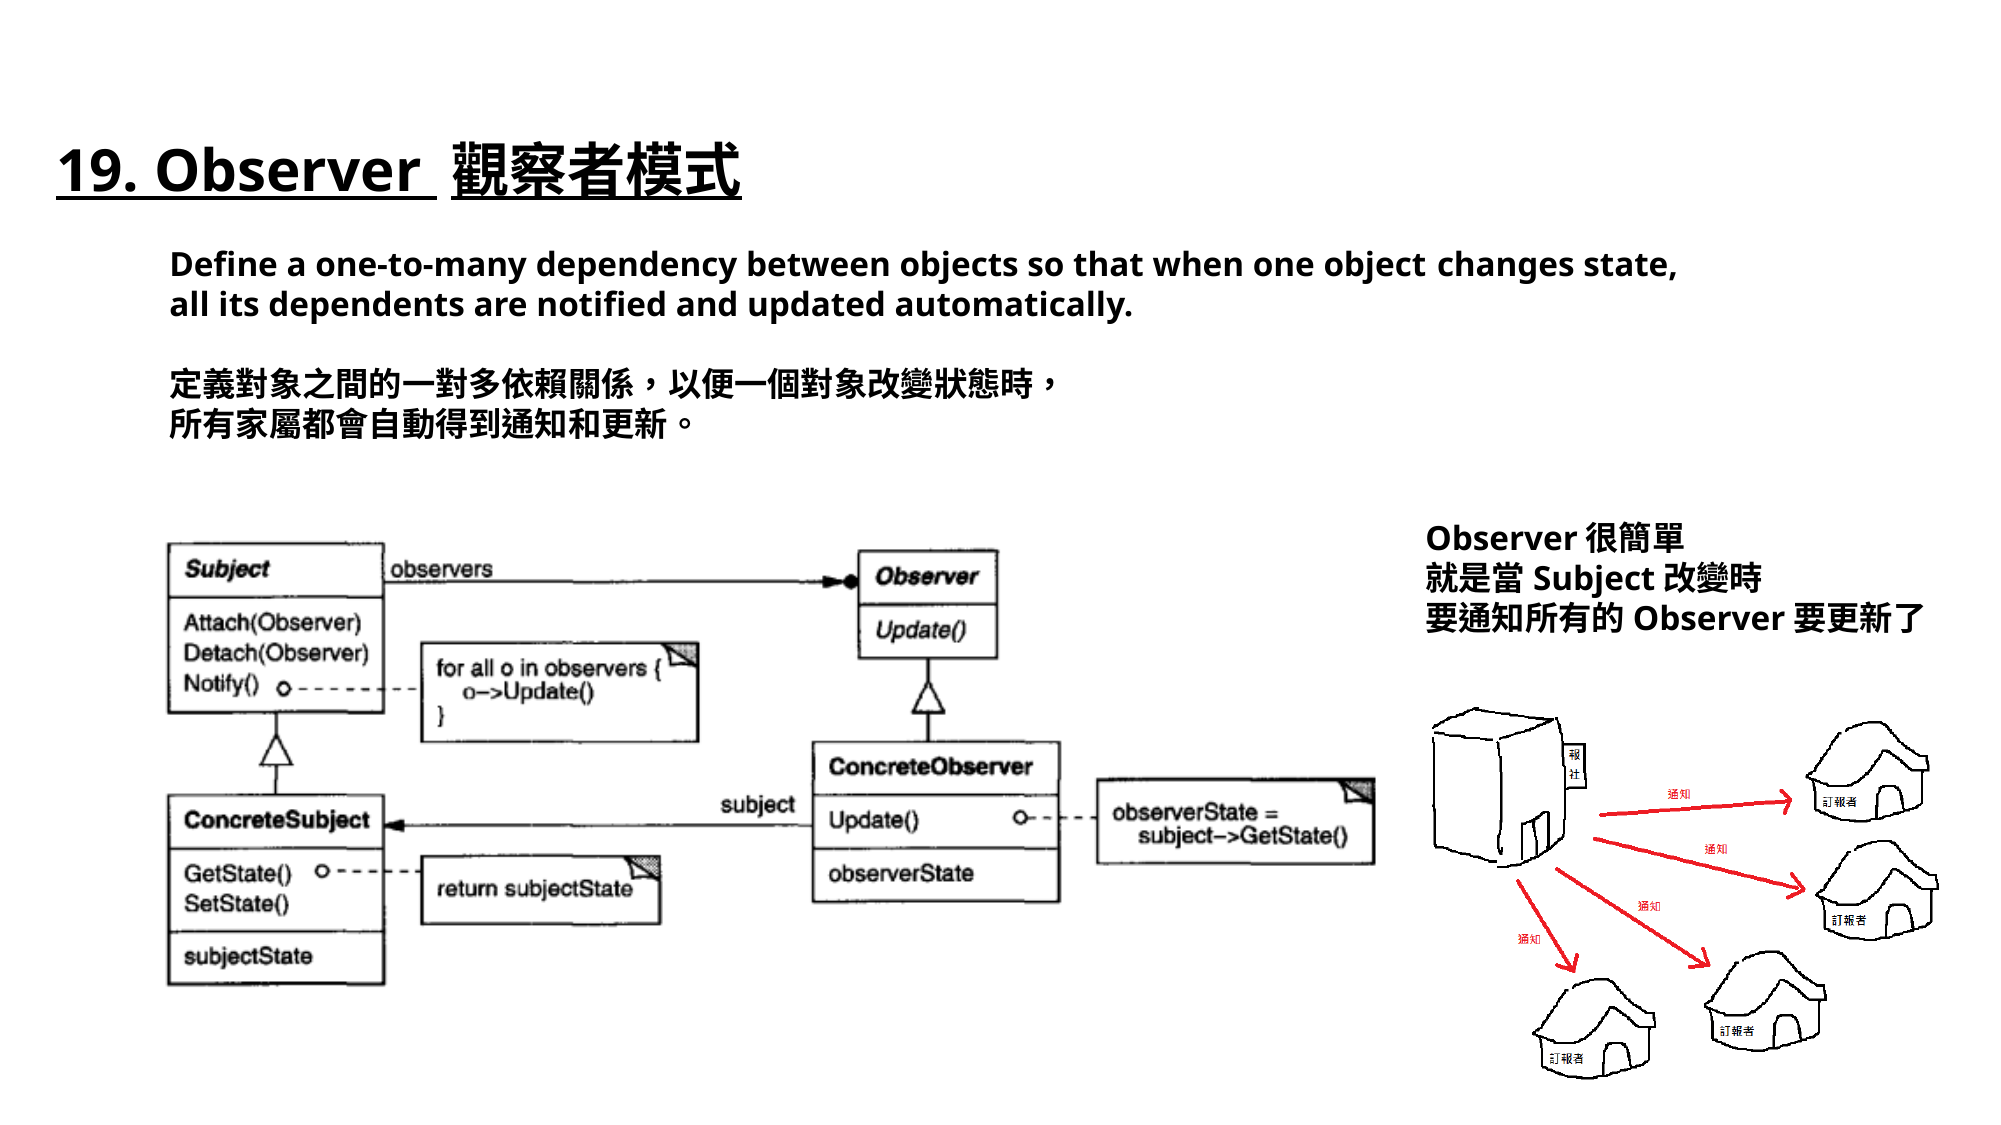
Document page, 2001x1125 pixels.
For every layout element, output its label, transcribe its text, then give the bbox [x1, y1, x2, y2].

text_box Observer很簡單 就是當Subject改變時 要通知所有的Observer要更新了 [1410, 509, 1960, 645]
picture [1419, 691, 1951, 1090]
text_box 19. Observer 觀察者模式 [41, 78, 1125, 212]
picture [145, 527, 1411, 1018]
text_box Define a one-to-many dependency between objects so that when one object changes state, all its dependents are notified and updated automatically. 定義對象之間的一對多依賴關係，以便一個對象改變狀態時， 所有家屬都會自動得到通知和更新。 [154, 236, 1912, 451]
